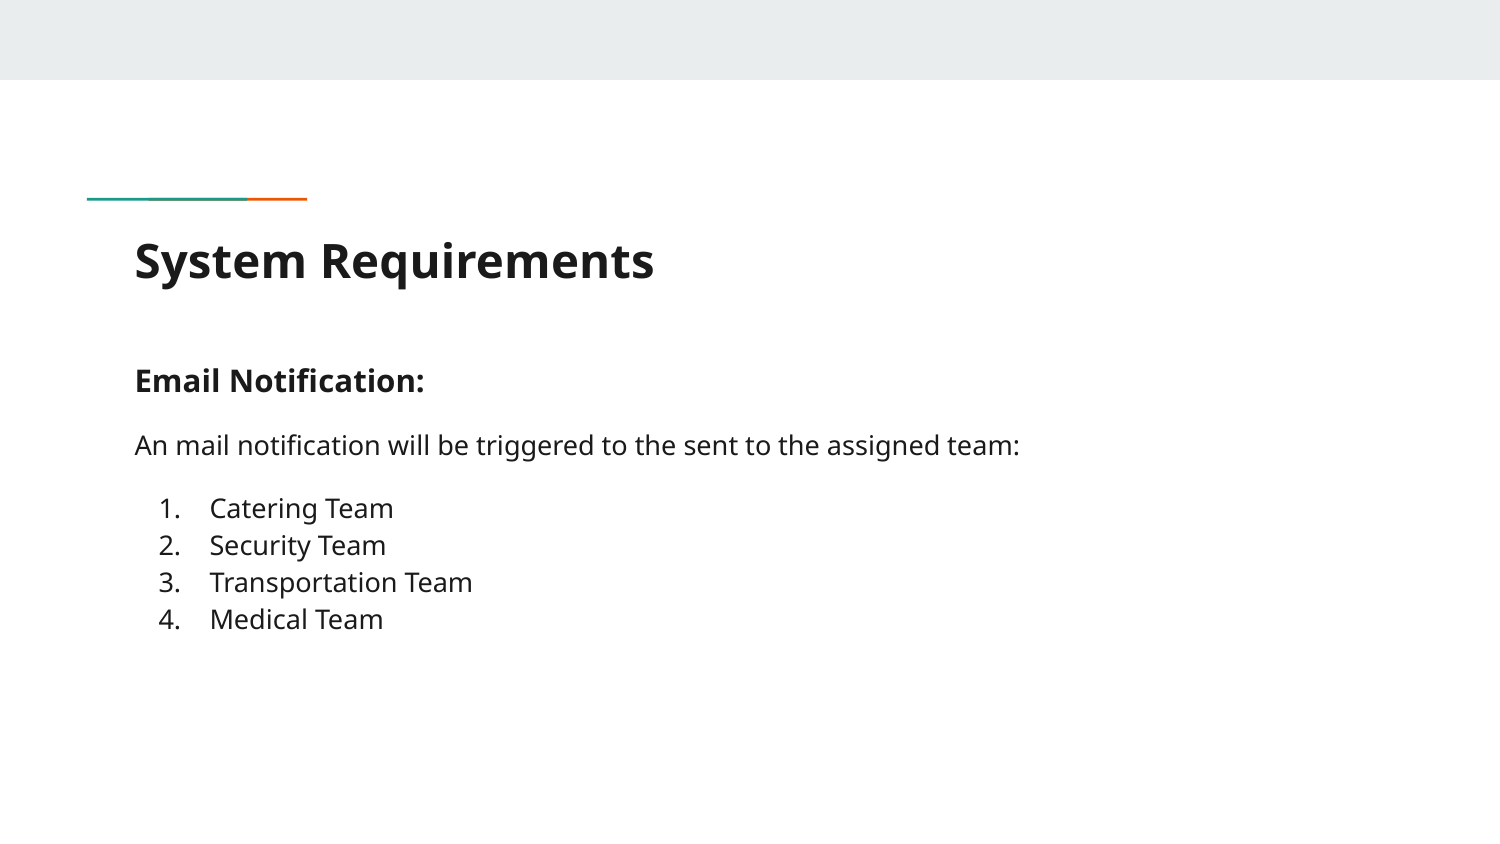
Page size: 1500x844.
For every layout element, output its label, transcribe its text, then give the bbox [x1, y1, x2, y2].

list Email Notification: An mail notification will be triggered to the sent to the assigned team: Catering Team Security Team Transportation Team Medical Team [119, 341, 1381, 712]
title System Requirements [119, 216, 1381, 305]
